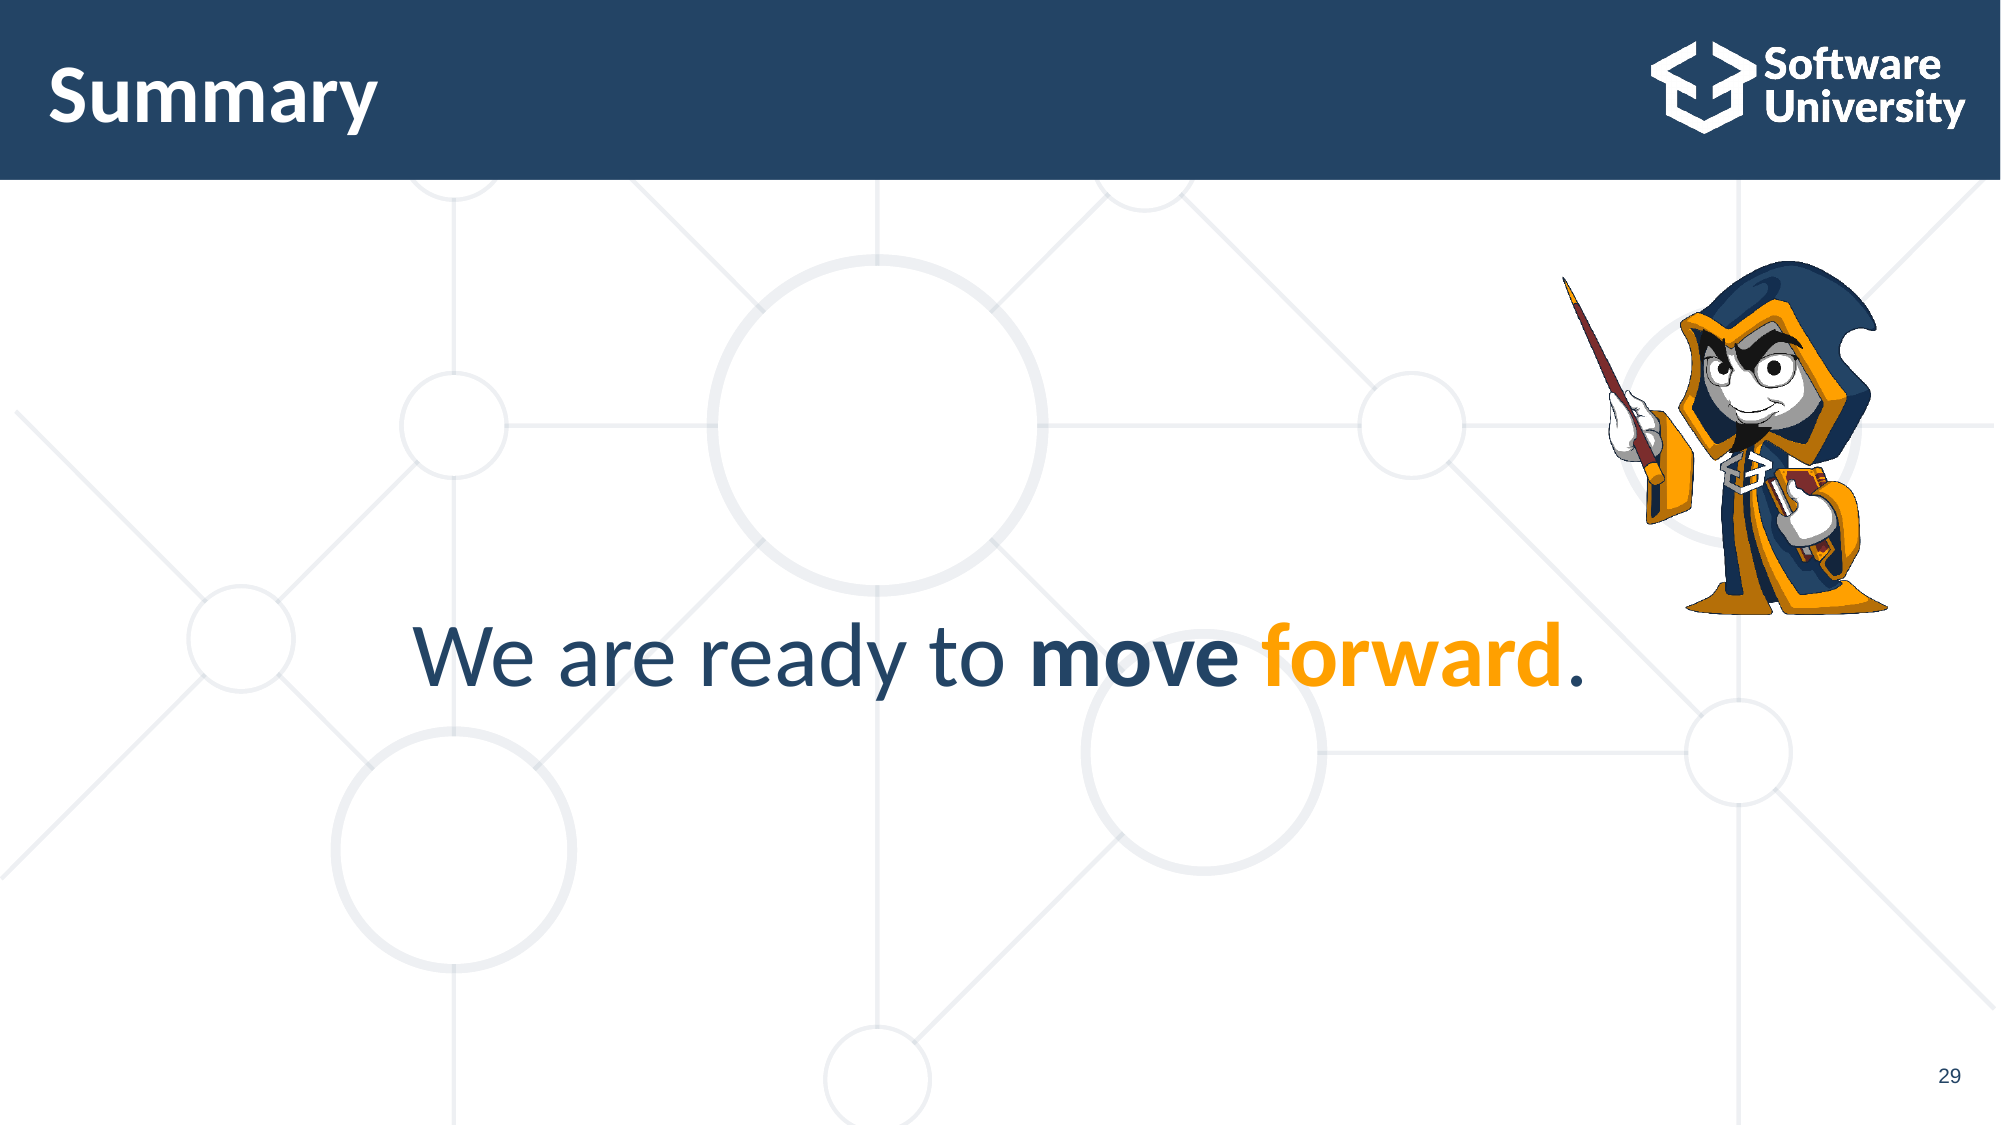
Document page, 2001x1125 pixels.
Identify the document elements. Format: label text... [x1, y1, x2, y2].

picture [1549, 229, 1920, 630]
picture [1651, 41, 1966, 134]
title Summary [31, 16, 1625, 162]
list We are ready to move forward. [31, 196, 1970, 1104]
slide_number 29 [1896, 1049, 1968, 1101]
